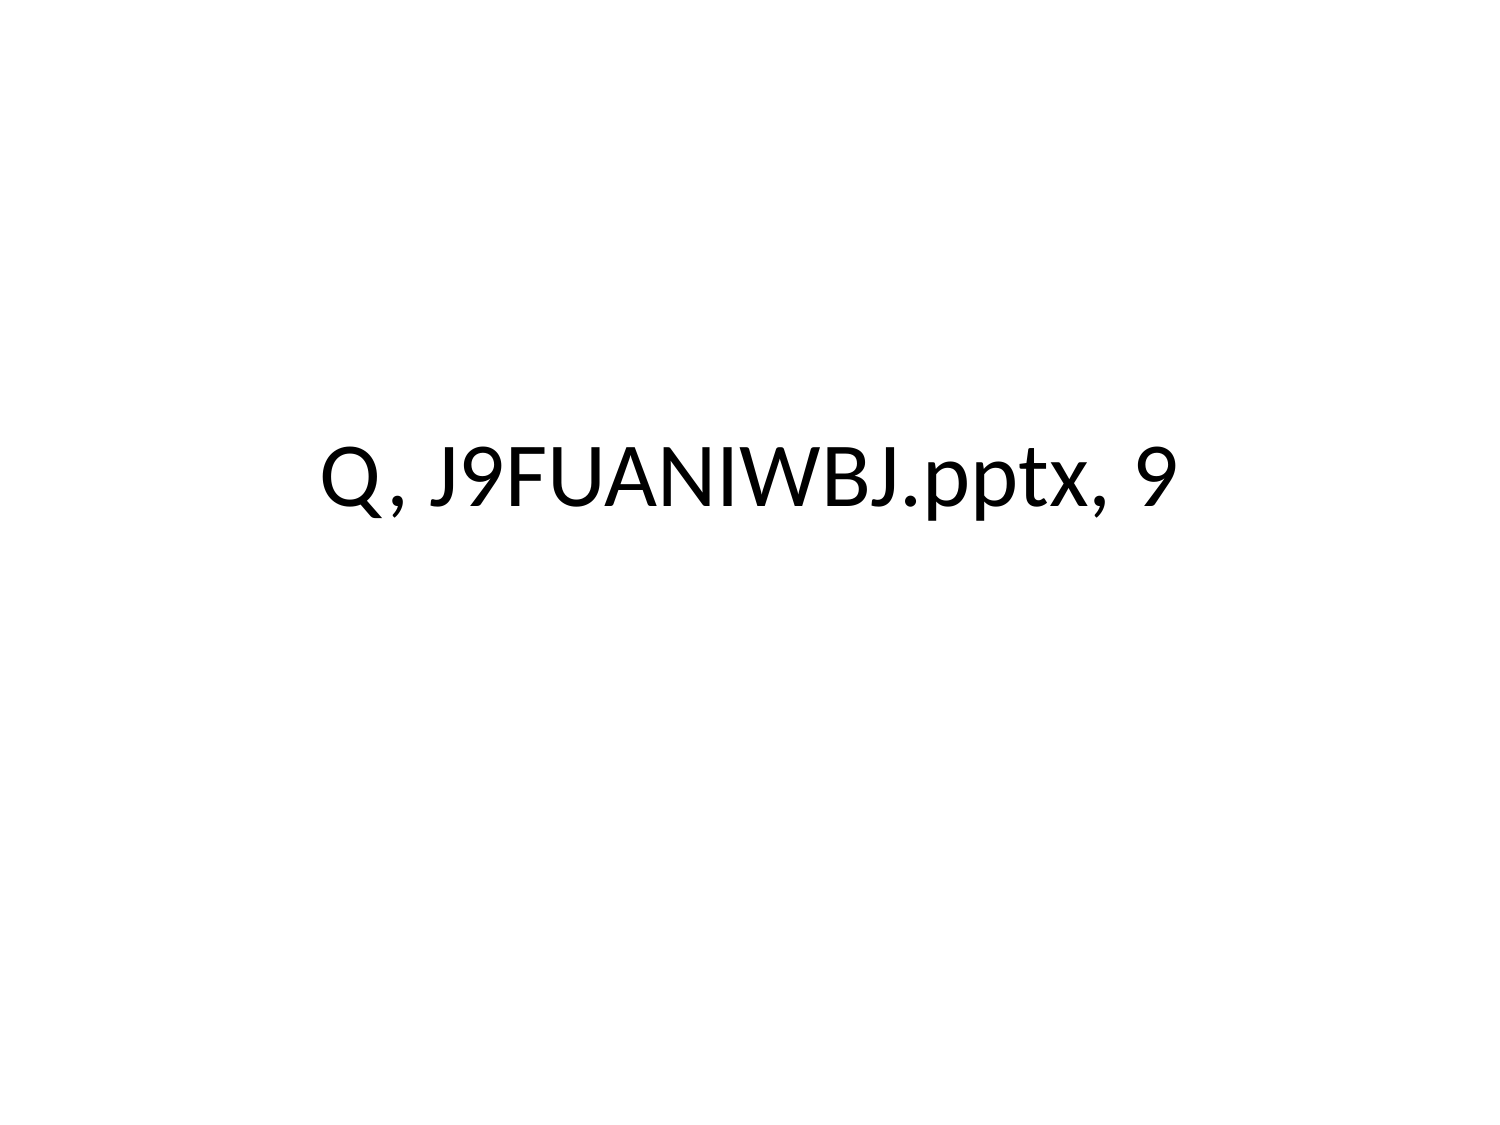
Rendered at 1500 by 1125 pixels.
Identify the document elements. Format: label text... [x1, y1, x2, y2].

title Q, J9FUANIWBJ.pptx, 9 [112, 349, 1388, 591]
